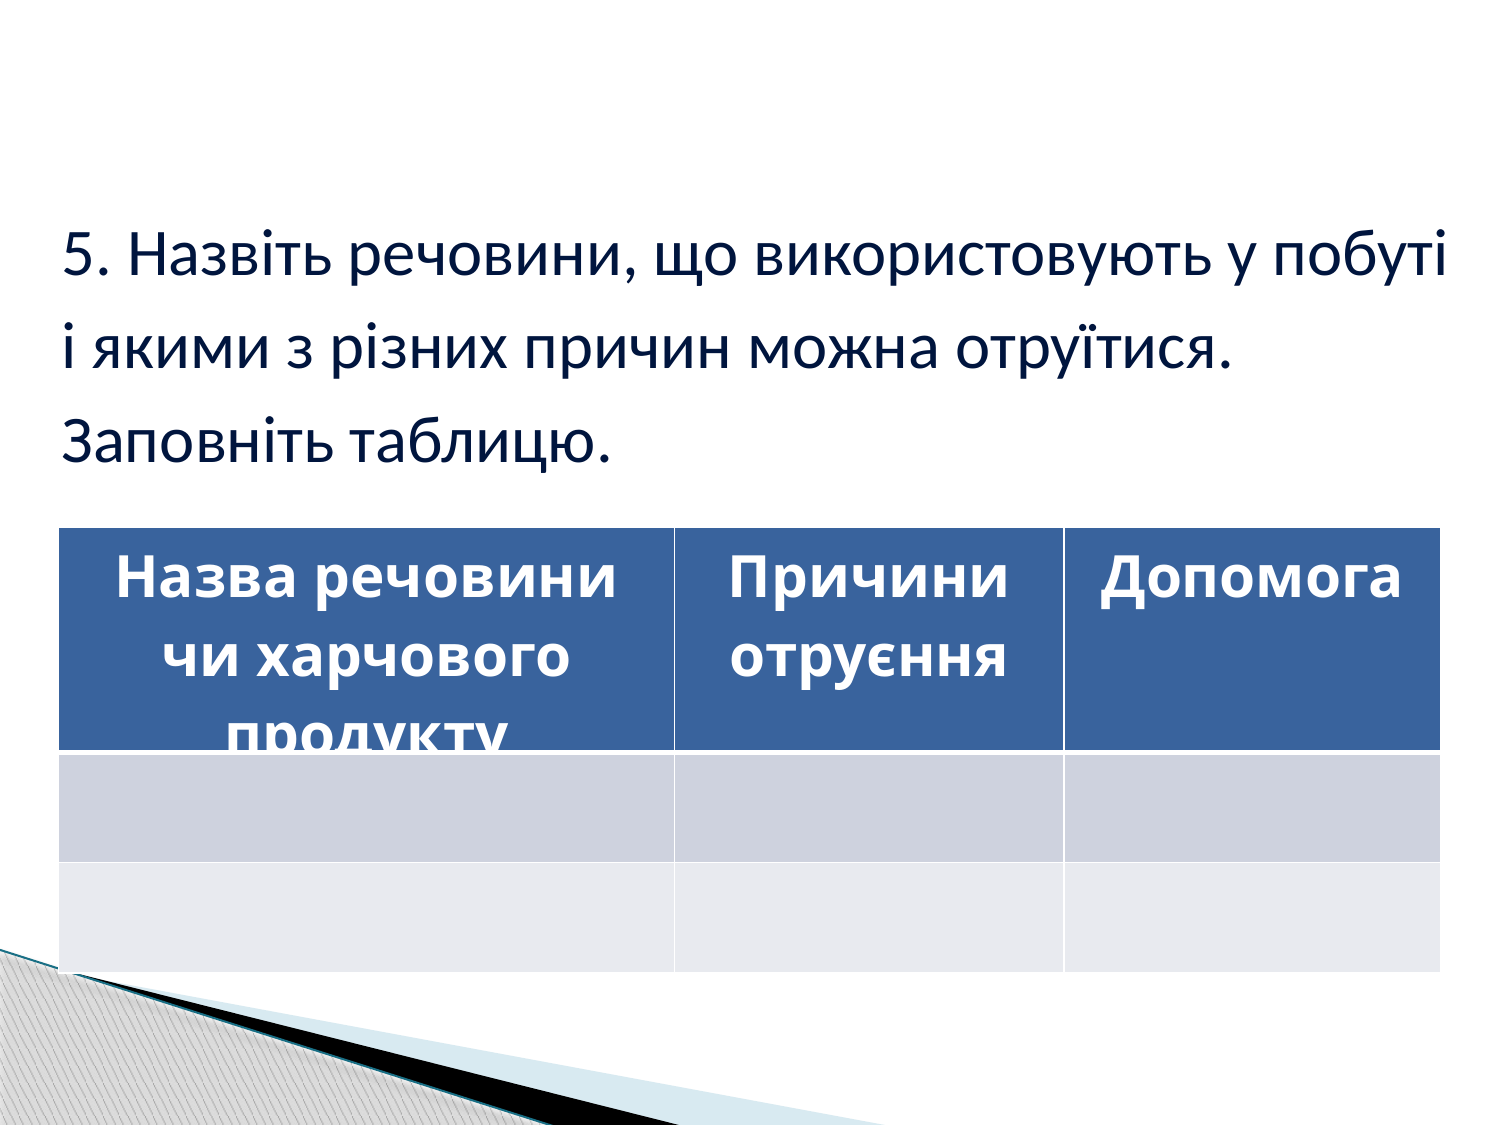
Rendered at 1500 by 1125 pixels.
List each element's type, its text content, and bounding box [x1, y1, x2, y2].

table_header Назва речовини чи харчового продукту [59, 528, 674, 750]
table_cell [59, 755, 674, 862]
table_header Допомога [1065, 528, 1440, 750]
table_cell [1065, 755, 1440, 862]
text_box 5. Назвіть речовини, що використовують у побуті і якими з різних причин можна отруїтися. Заповніть таблицю. [46, 187, 1465, 484]
table_cell [675, 755, 1063, 862]
table_cell [59, 863, 674, 972]
table_cell [675, 863, 1063, 972]
table_cell [1065, 863, 1440, 972]
table_header Причини отруєння [675, 528, 1063, 750]
